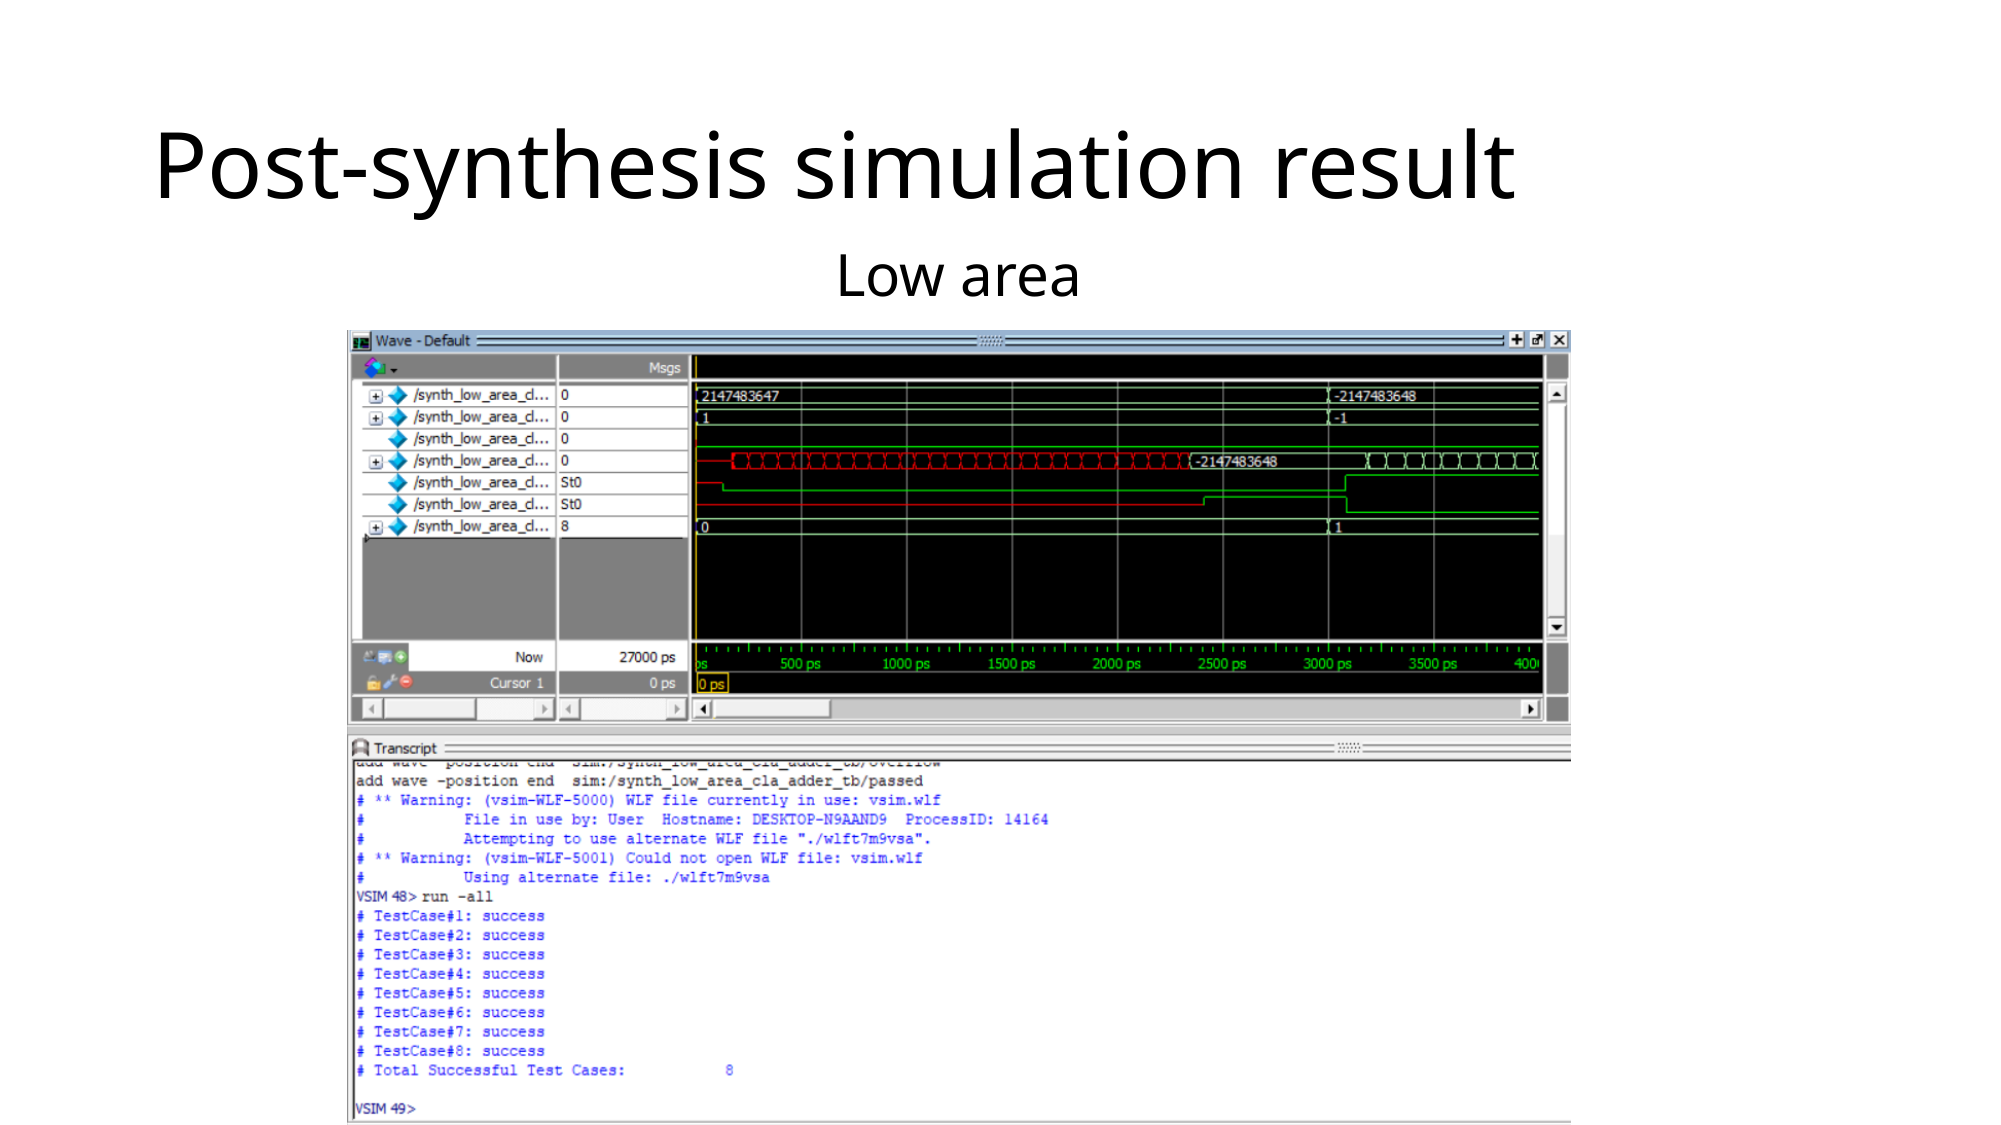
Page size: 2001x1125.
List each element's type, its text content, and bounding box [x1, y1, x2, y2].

title Post-synthesis simulation result [137, 59, 1863, 278]
text_box Low area [604, 168, 1314, 330]
picture [346, 330, 1571, 1125]
